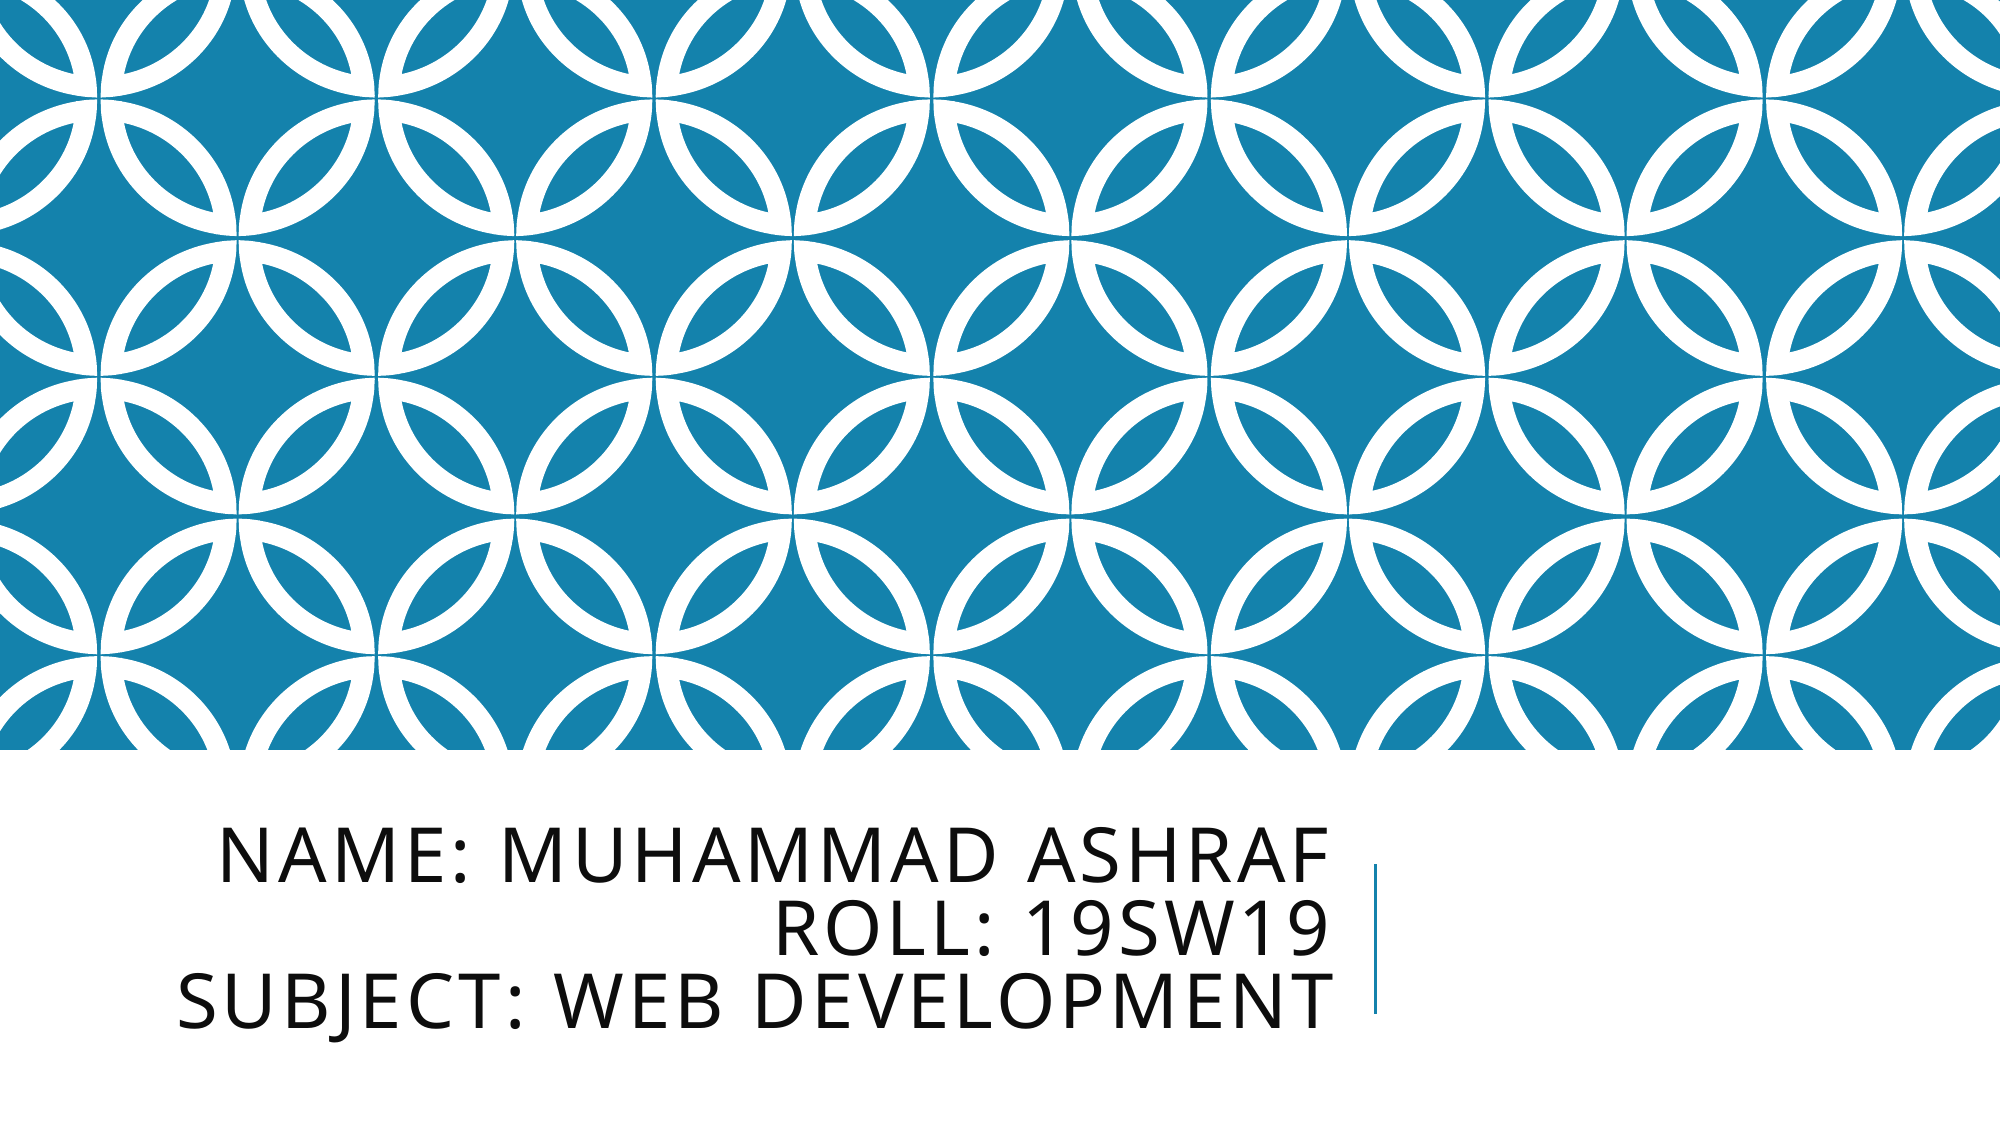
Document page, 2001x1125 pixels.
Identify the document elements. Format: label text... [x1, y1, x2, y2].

title Name: Muhammad ashraf roll: 19sw19 subject: web development [75, 813, 1350, 1054]
